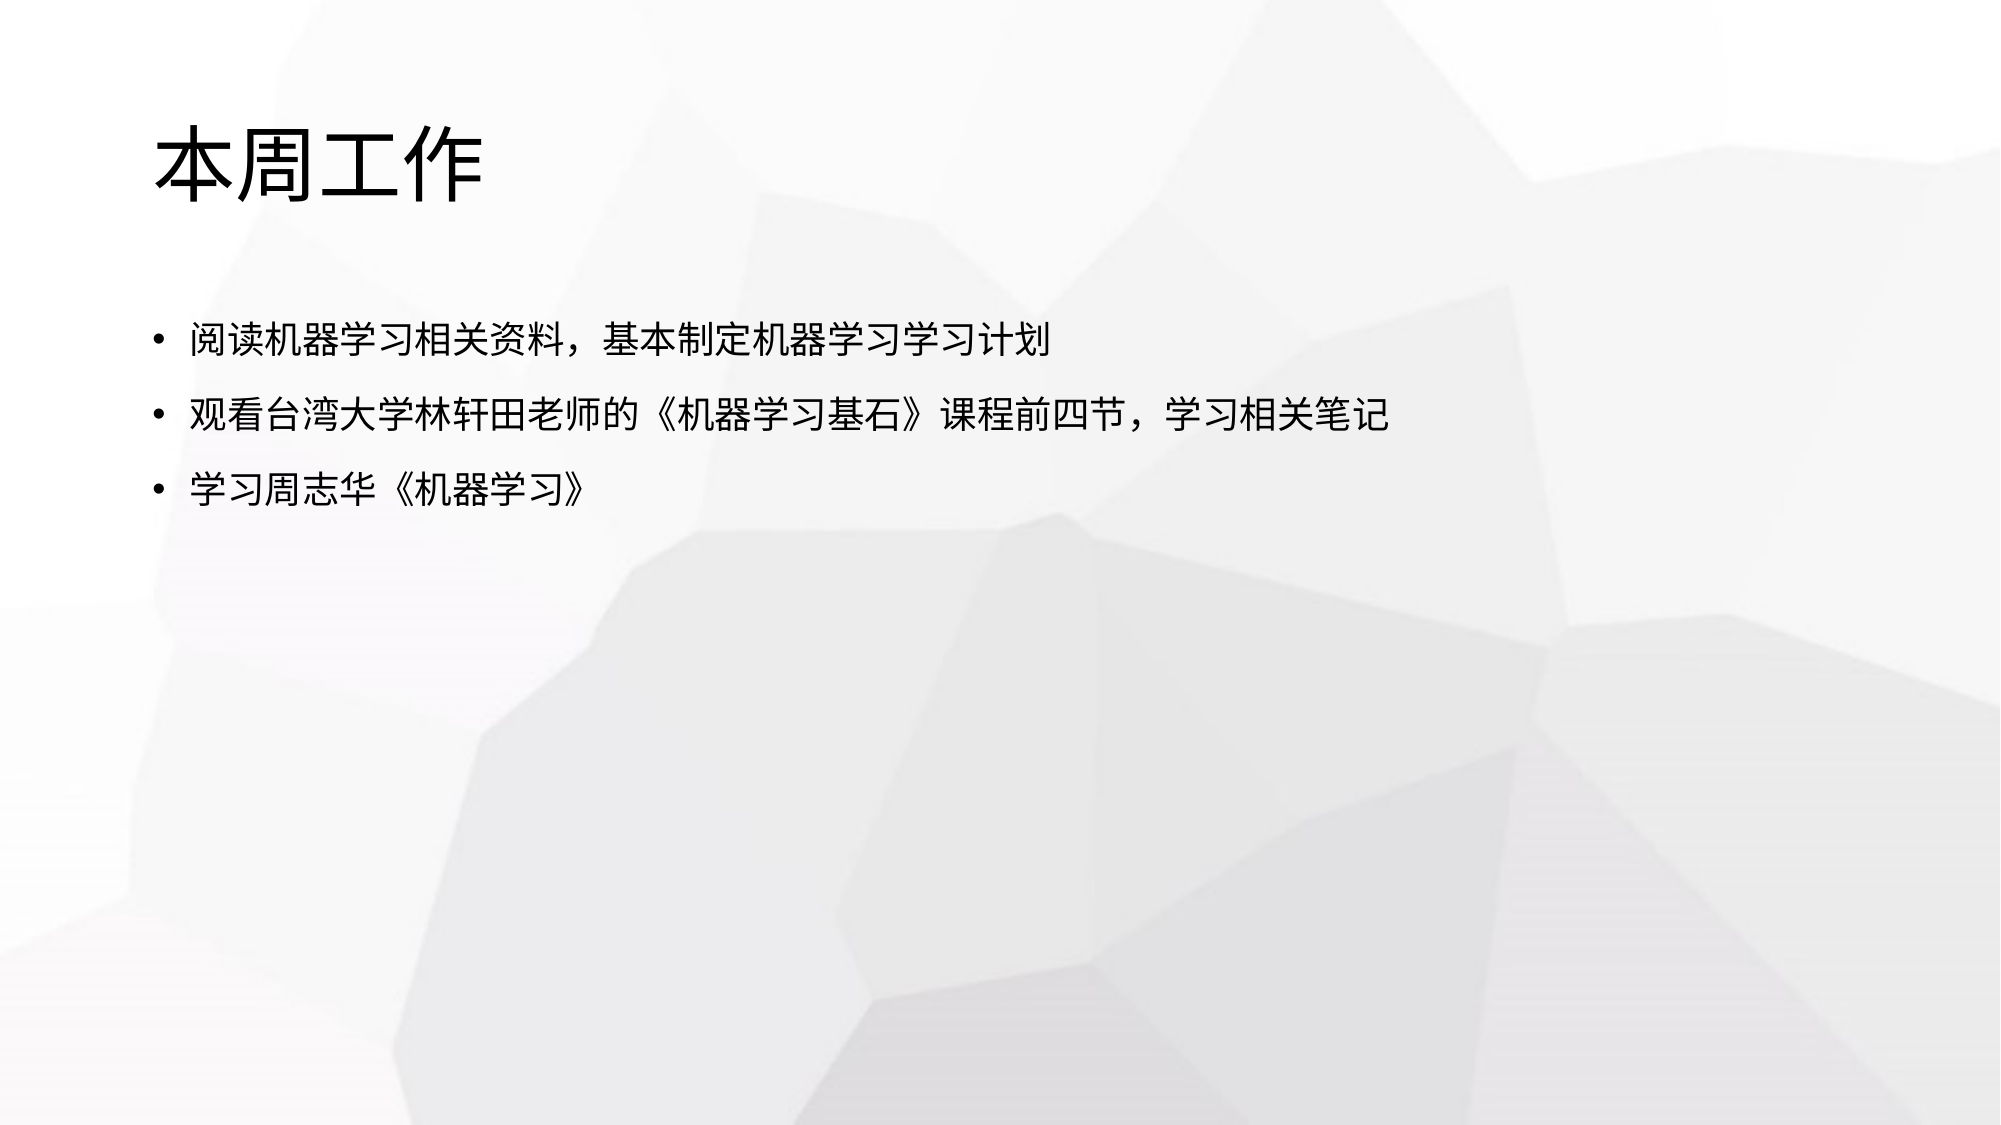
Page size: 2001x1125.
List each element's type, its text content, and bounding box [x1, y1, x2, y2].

picture [0, 0, 2001, 1125]
list 阅读机器学习相关资料，基本制定机器学习学习计划 观看台湾大学林轩田老师的《机器学习基石》课程前四节，学习相关笔记 学习周志华《机器学习》 [137, 299, 1863, 1014]
title 本周工作 [137, 59, 1863, 278]
